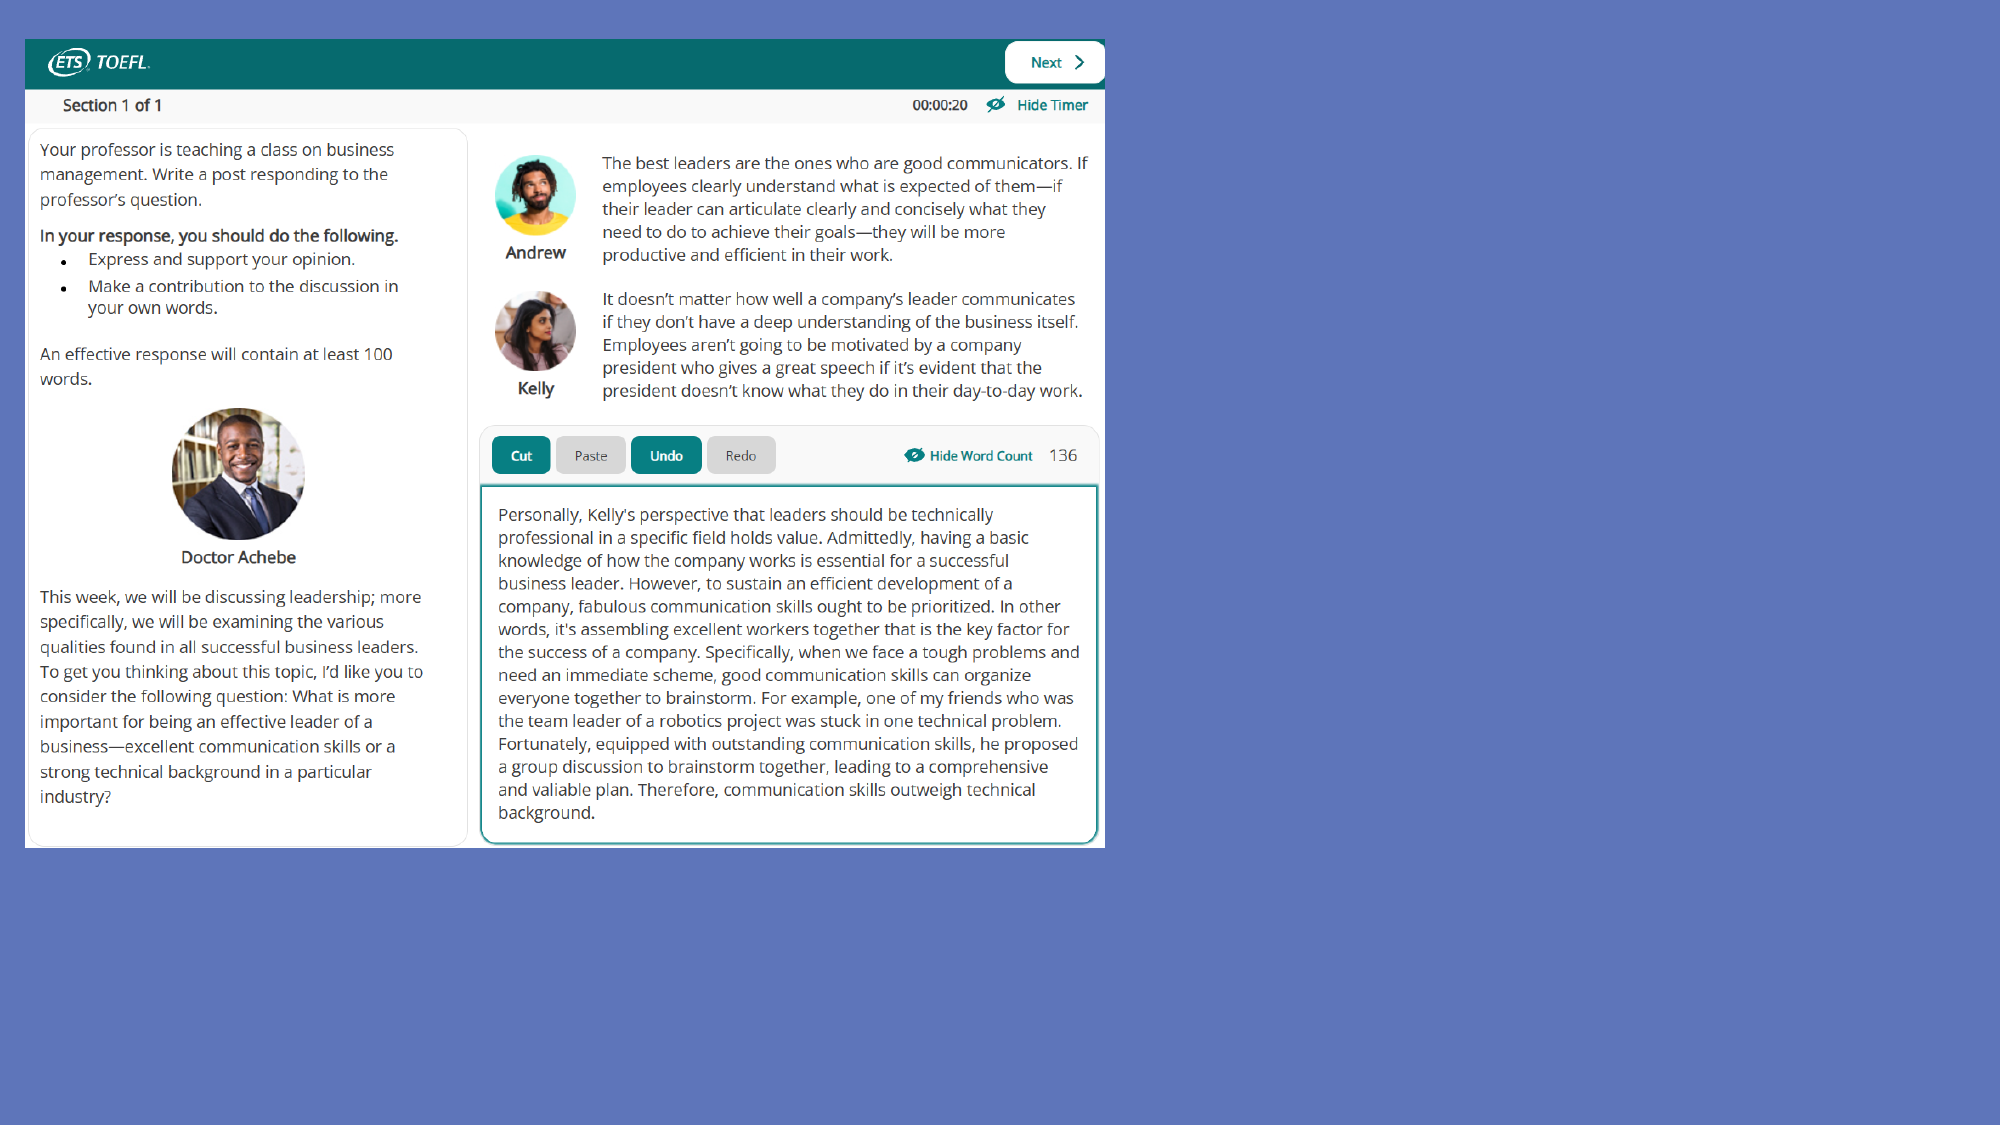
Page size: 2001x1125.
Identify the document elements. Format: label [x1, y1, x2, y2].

picture [25, 39, 1105, 848]
